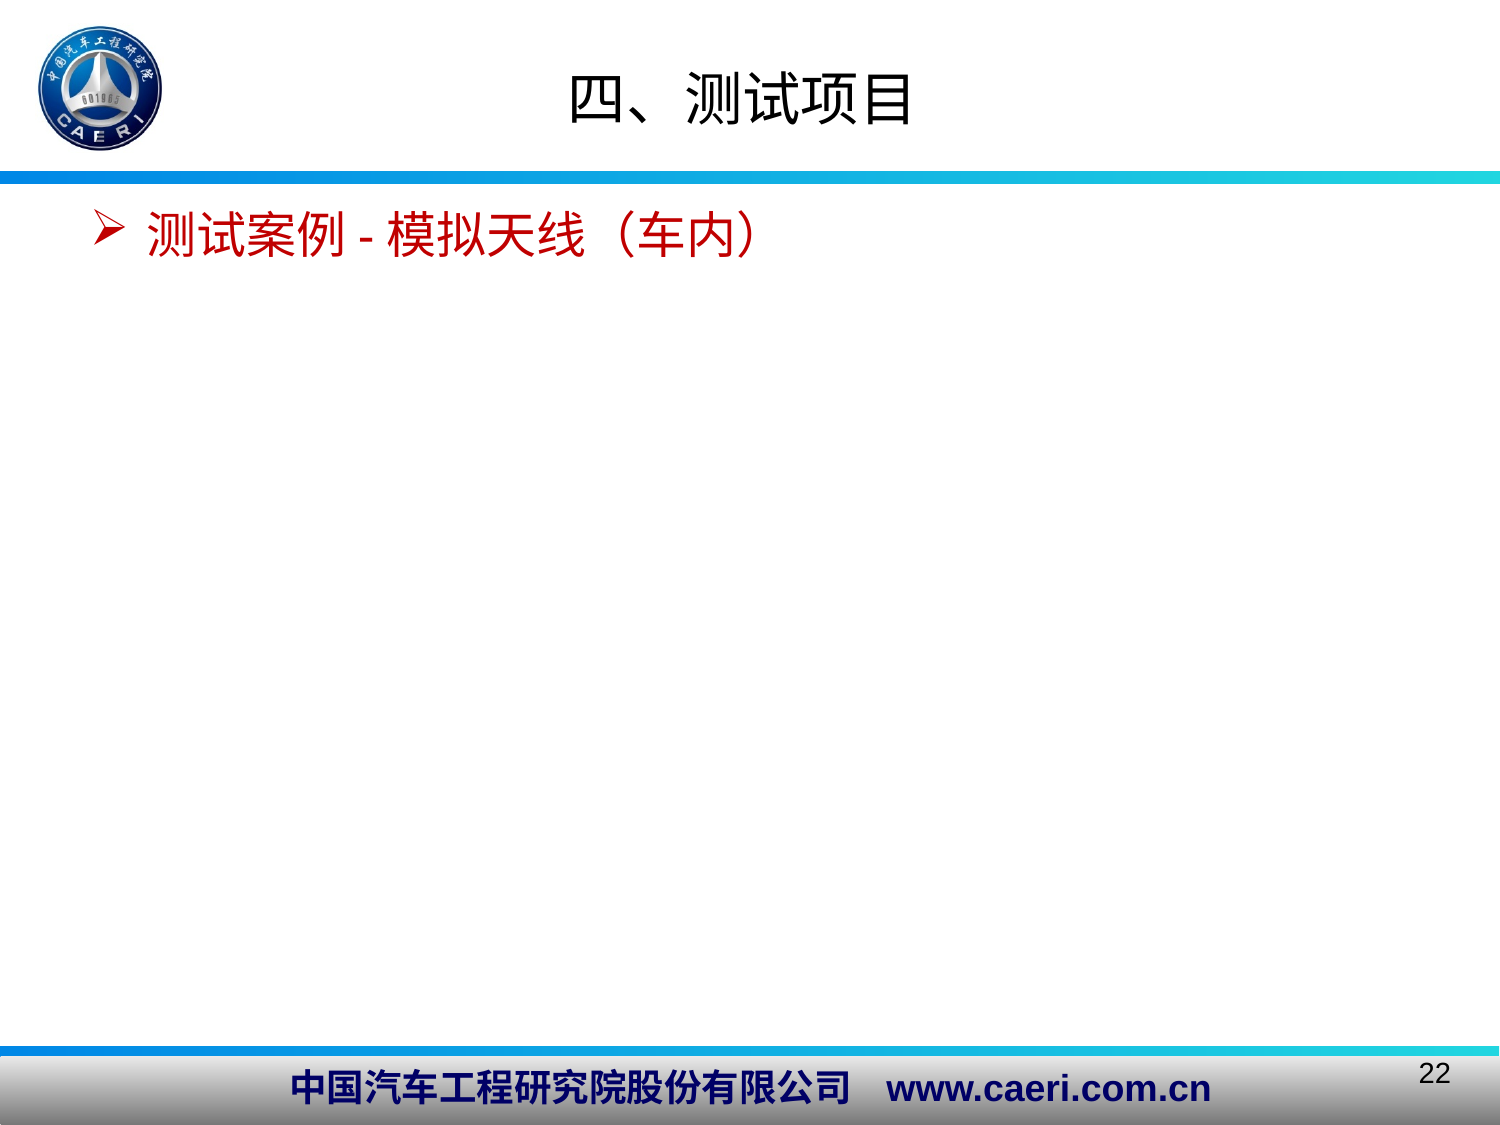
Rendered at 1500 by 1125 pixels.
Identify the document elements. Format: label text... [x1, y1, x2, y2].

picture [35, 148, 164, 153]
picture [35, 23, 164, 54]
text_box 测试案例-模拟天线（车内） [74, 196, 1425, 362]
text_box 四、测试项目 [0, 54, 1486, 148]
slide_number 22 [1116, 1046, 1467, 1125]
